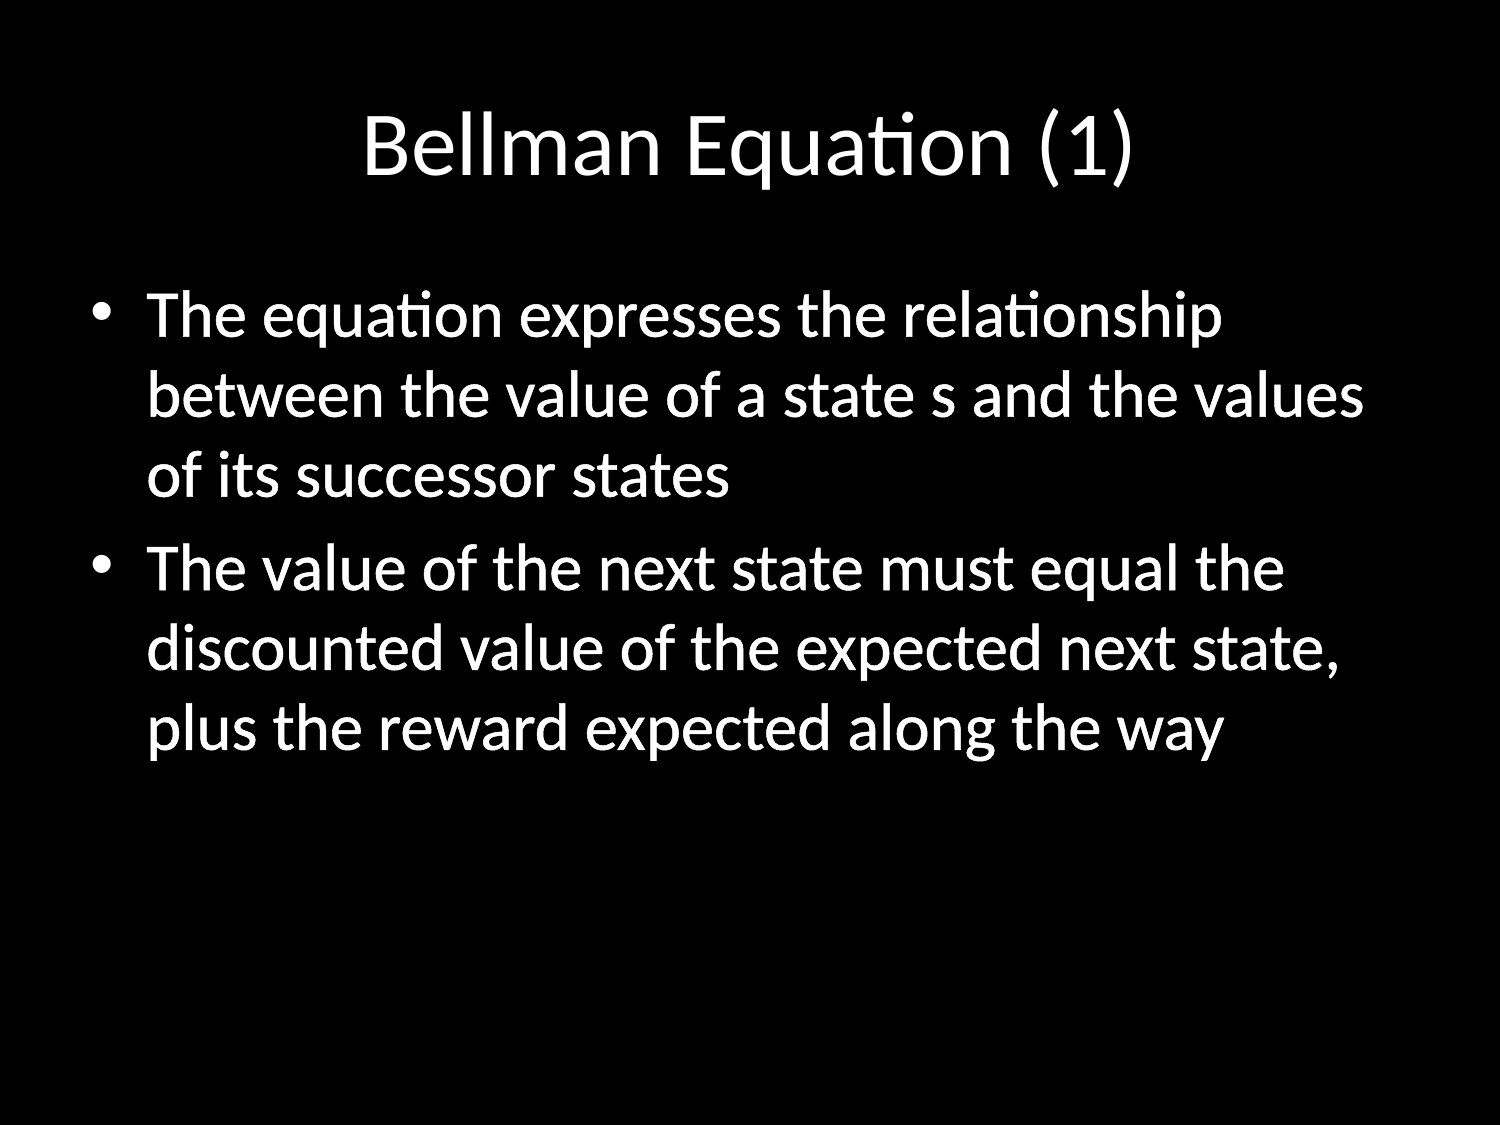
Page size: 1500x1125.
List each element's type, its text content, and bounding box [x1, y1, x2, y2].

title Bellman Equation (1) [75, 45, 1425, 233]
list The equation expresses the relationship between the value of a state s and the values of its successor states The value of the next state must equal the discounted value of the expected next state, plus the reward expected along the way [75, 262, 1425, 1005]
